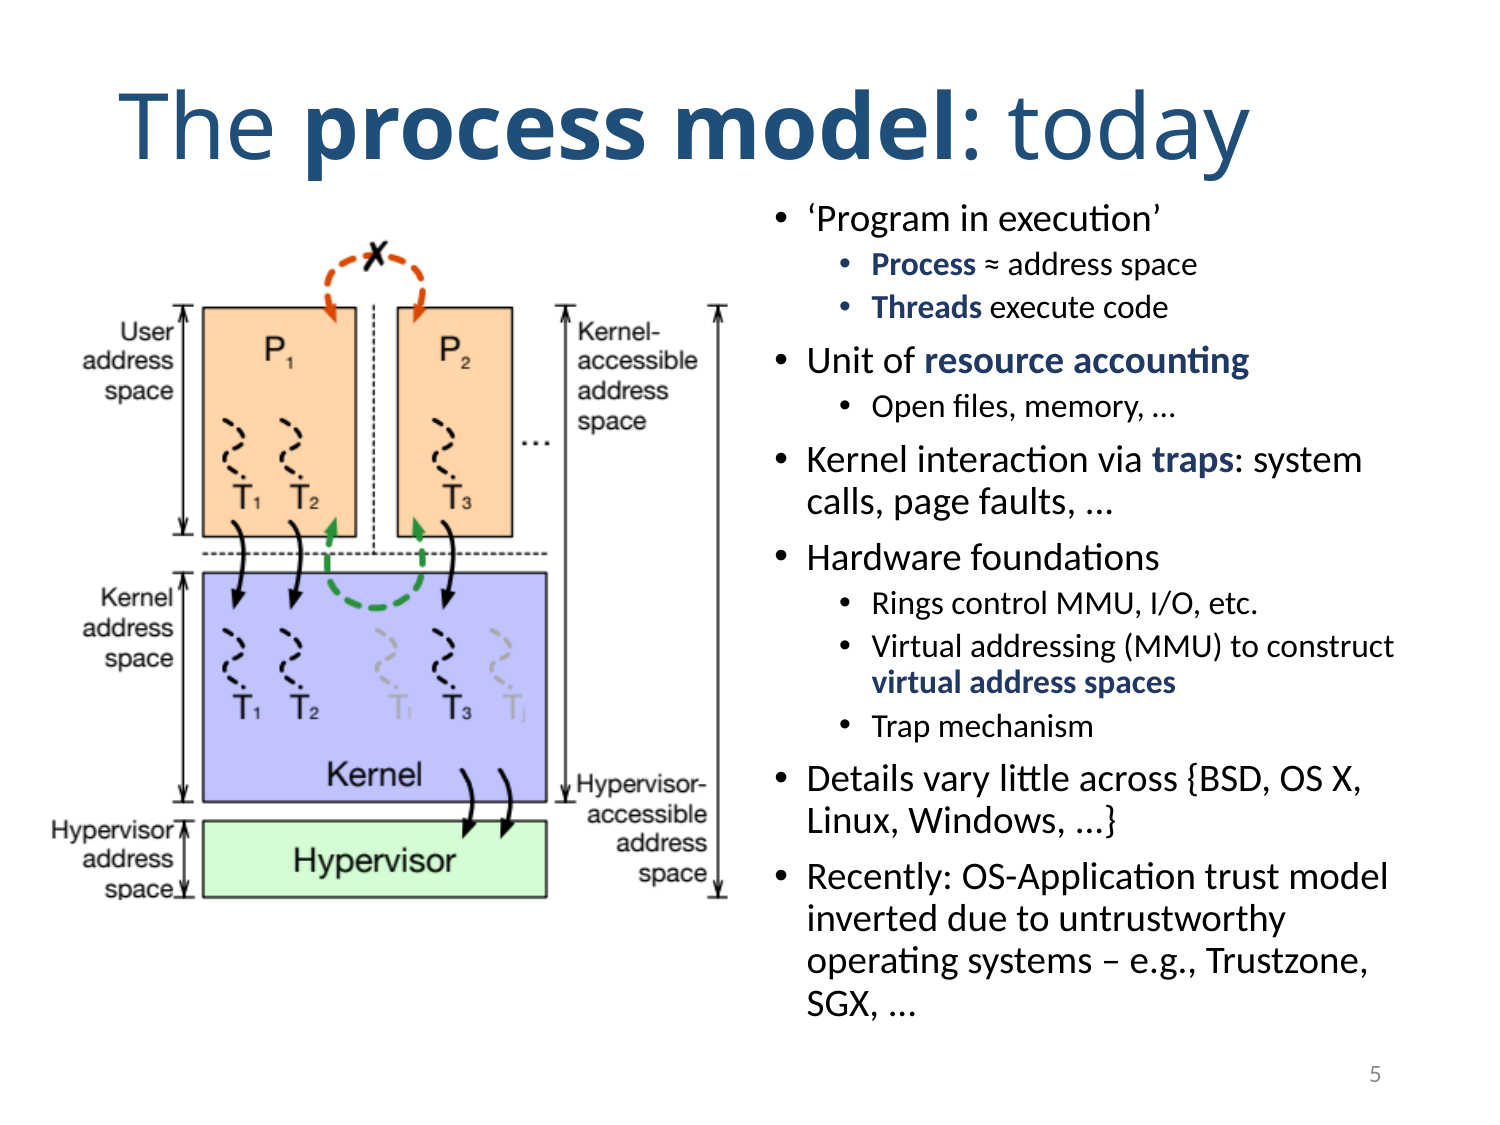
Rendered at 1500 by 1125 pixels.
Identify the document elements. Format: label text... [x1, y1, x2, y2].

list ‘Program in execution’ Process ≈ address space Threads execute code Unit of resource accounting Open files, memory, … Kernel interaction via traps: system calls, page faults, ... Hardware foundations Rings control MMU, I/O, etc. Virtual addressing (MMU) to construct virtual address spaces Trap mechanism Details vary little across {BSD, OS X, Linux, Windows, ...} Recently: OS-Application trust model inverted due to untrustworthy operating systems – e.g., Trustzone, SGX, ... [759, 190, 1447, 1043]
slide_number 5 [1059, 1042, 1397, 1103]
title The process model: today [103, 38, 1397, 222]
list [32, 221, 728, 900]
